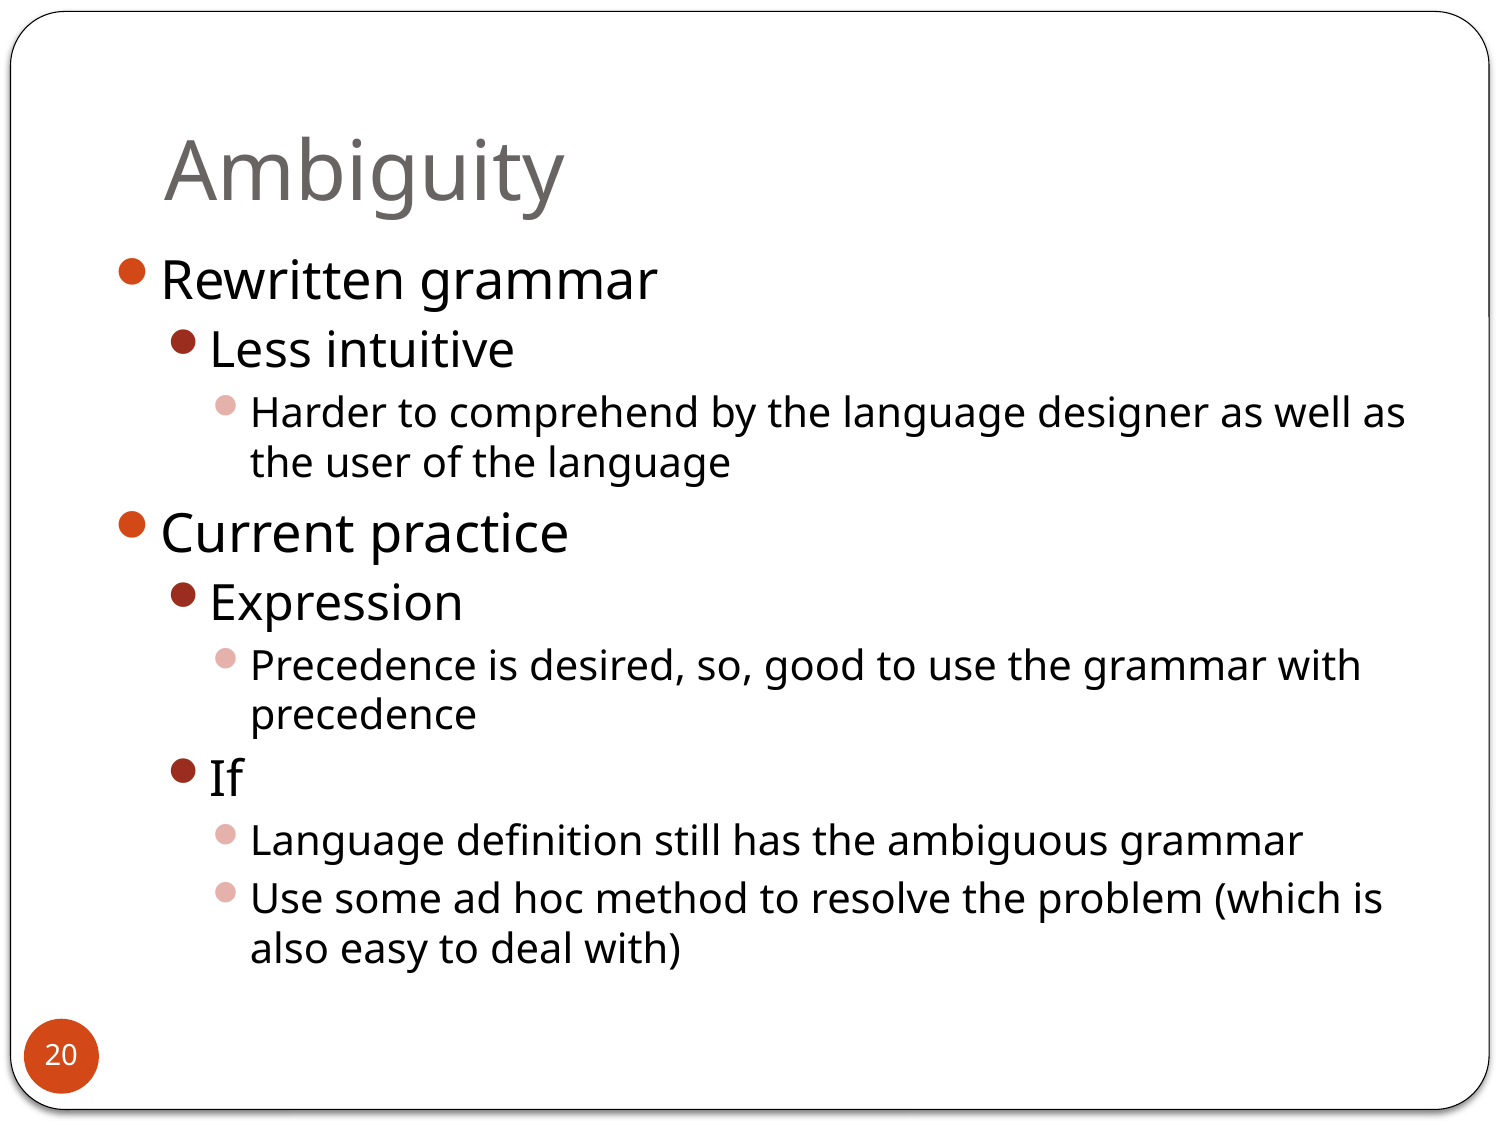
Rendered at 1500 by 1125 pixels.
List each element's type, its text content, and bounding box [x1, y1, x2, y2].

list Rewritten grammar Less intuitive Harder to comprehend by the language designer as well as the user of the language Current practice Expression Precedence is desired, so, good to use the grammar with precedence If Language definition still has the ambiguous grammar Use some ad hoc method to resolve the problem (which is also easy to deal with) [99, 237, 1425, 1100]
title Ambiguity [150, 45, 1425, 233]
slide_number 20 [23, 1018, 99, 1094]
